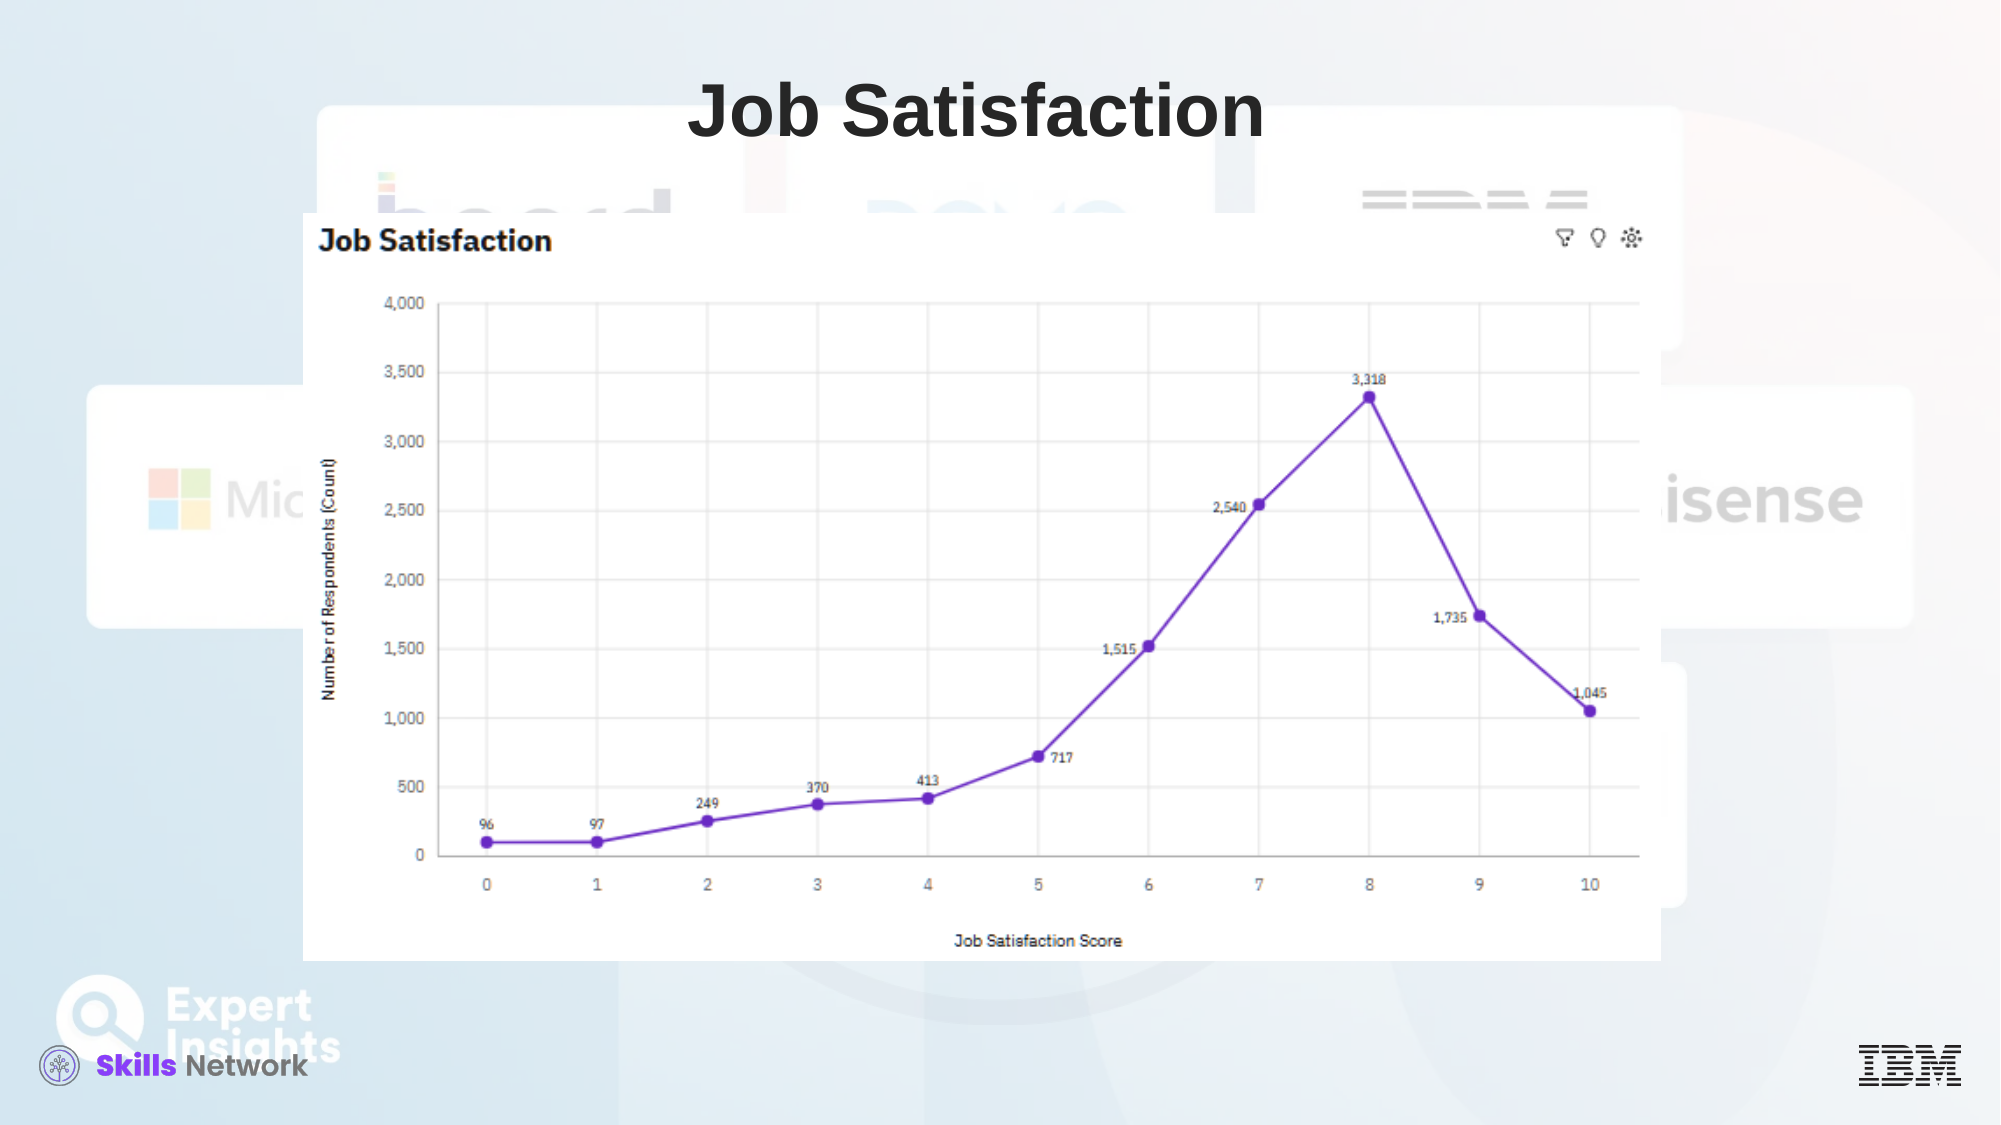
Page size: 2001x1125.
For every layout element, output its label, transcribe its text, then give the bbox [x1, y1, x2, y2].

picture [39, 1045, 308, 1086]
picture [303, 213, 1661, 962]
text_box Job Satisfaction [294, 4, 1661, 161]
picture [1859, 1045, 1961, 1086]
